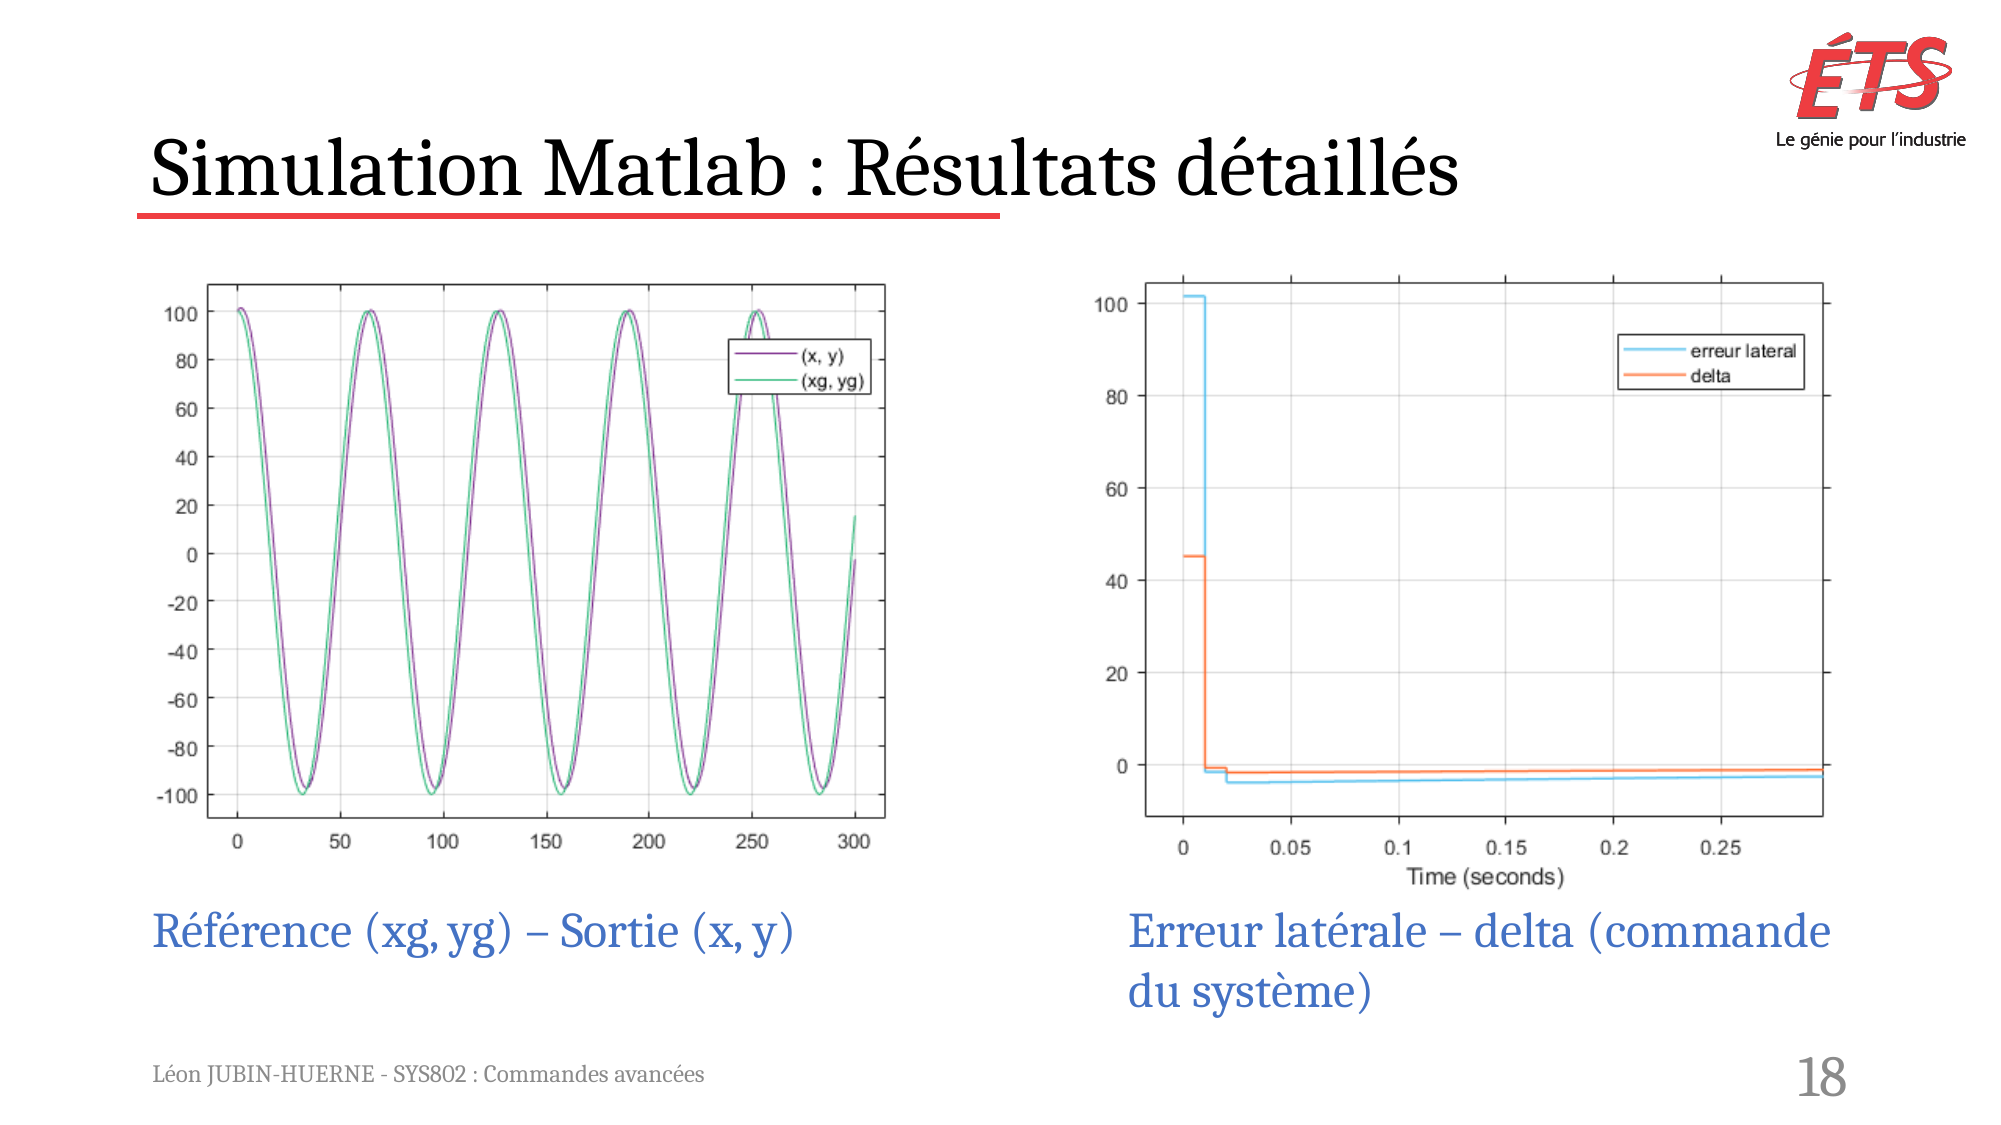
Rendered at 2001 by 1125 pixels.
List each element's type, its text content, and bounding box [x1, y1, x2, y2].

picture [1769, 22, 1973, 158]
text_box Erreur latérale – delta (commande du système) [1114, 891, 1882, 1026]
picture [93, 234, 969, 891]
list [1031, 234, 1907, 891]
footer Léon JUBIN-HUERNE - SYS802 : Commandes avancées [137, 1042, 1338, 1103]
title Simulation Matlab : Résultats détaillés [137, 59, 1863, 278]
text_box Référence (xg, yg) – Sortie (x, y) [137, 890, 1051, 966]
slide_number 18 [1412, 1042, 1863, 1103]
